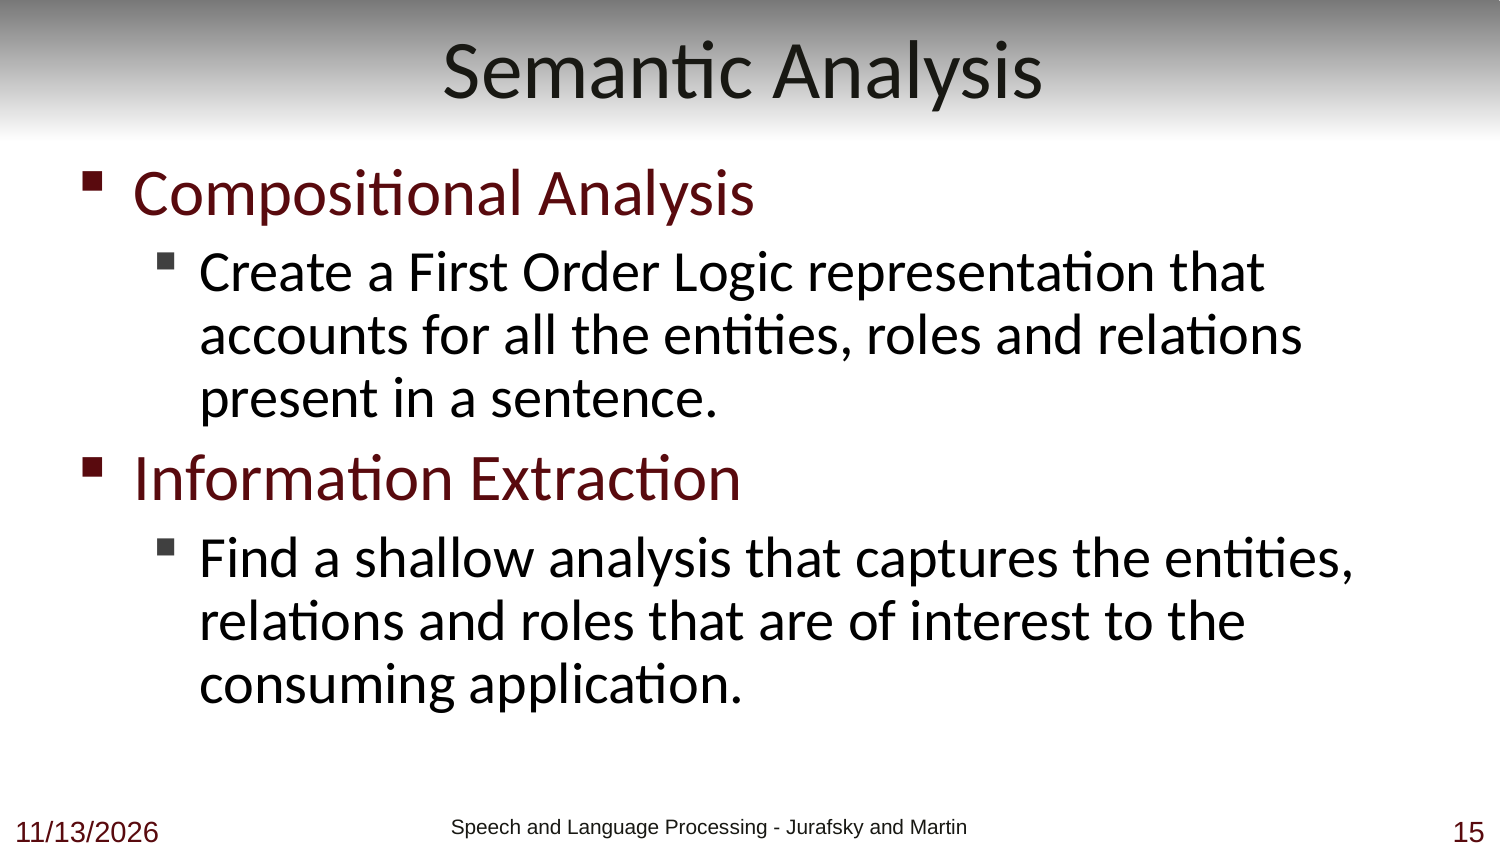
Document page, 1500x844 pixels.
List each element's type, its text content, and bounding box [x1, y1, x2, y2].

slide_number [0, 806, 199, 844]
list Compositional Analysis Create a First Order Logic representation that accounts for all the entities, roles and relations present in a sentence. Information Extraction Find a shallow analysis that captures the entities, relations and roles that are of interest to the consuming application. [62, 150, 1413, 797]
slide_number 15 [1424, 806, 1500, 844]
footer Speech and Language Processing - Jurafsky and Martin [199, 806, 1424, 844]
title Semantic Analysis [12, 0, 1475, 132]
